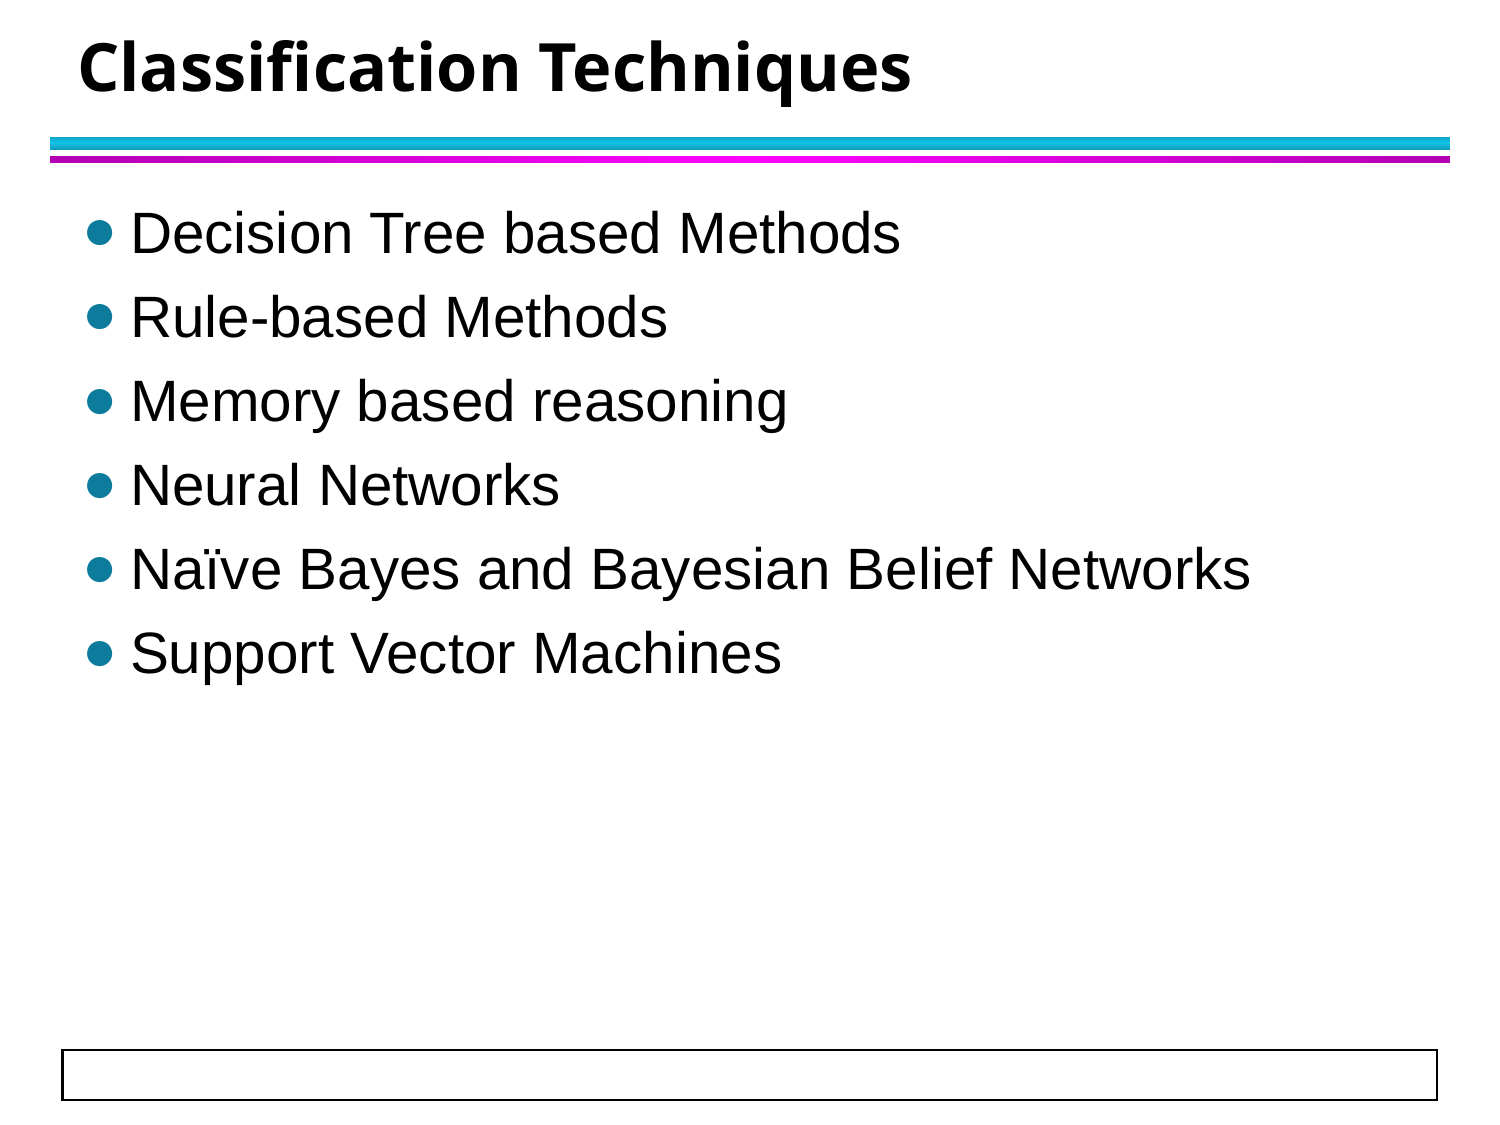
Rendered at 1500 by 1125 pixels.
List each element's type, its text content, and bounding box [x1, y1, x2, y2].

title Classification Techniques [62, 24, 1421, 113]
list Decision Tree based Methods Rule-based Methods Memory based reasoning Neural Networks Naïve Bayes and Bayesian Belief Networks Support Vector Machines [67, 187, 1432, 1038]
